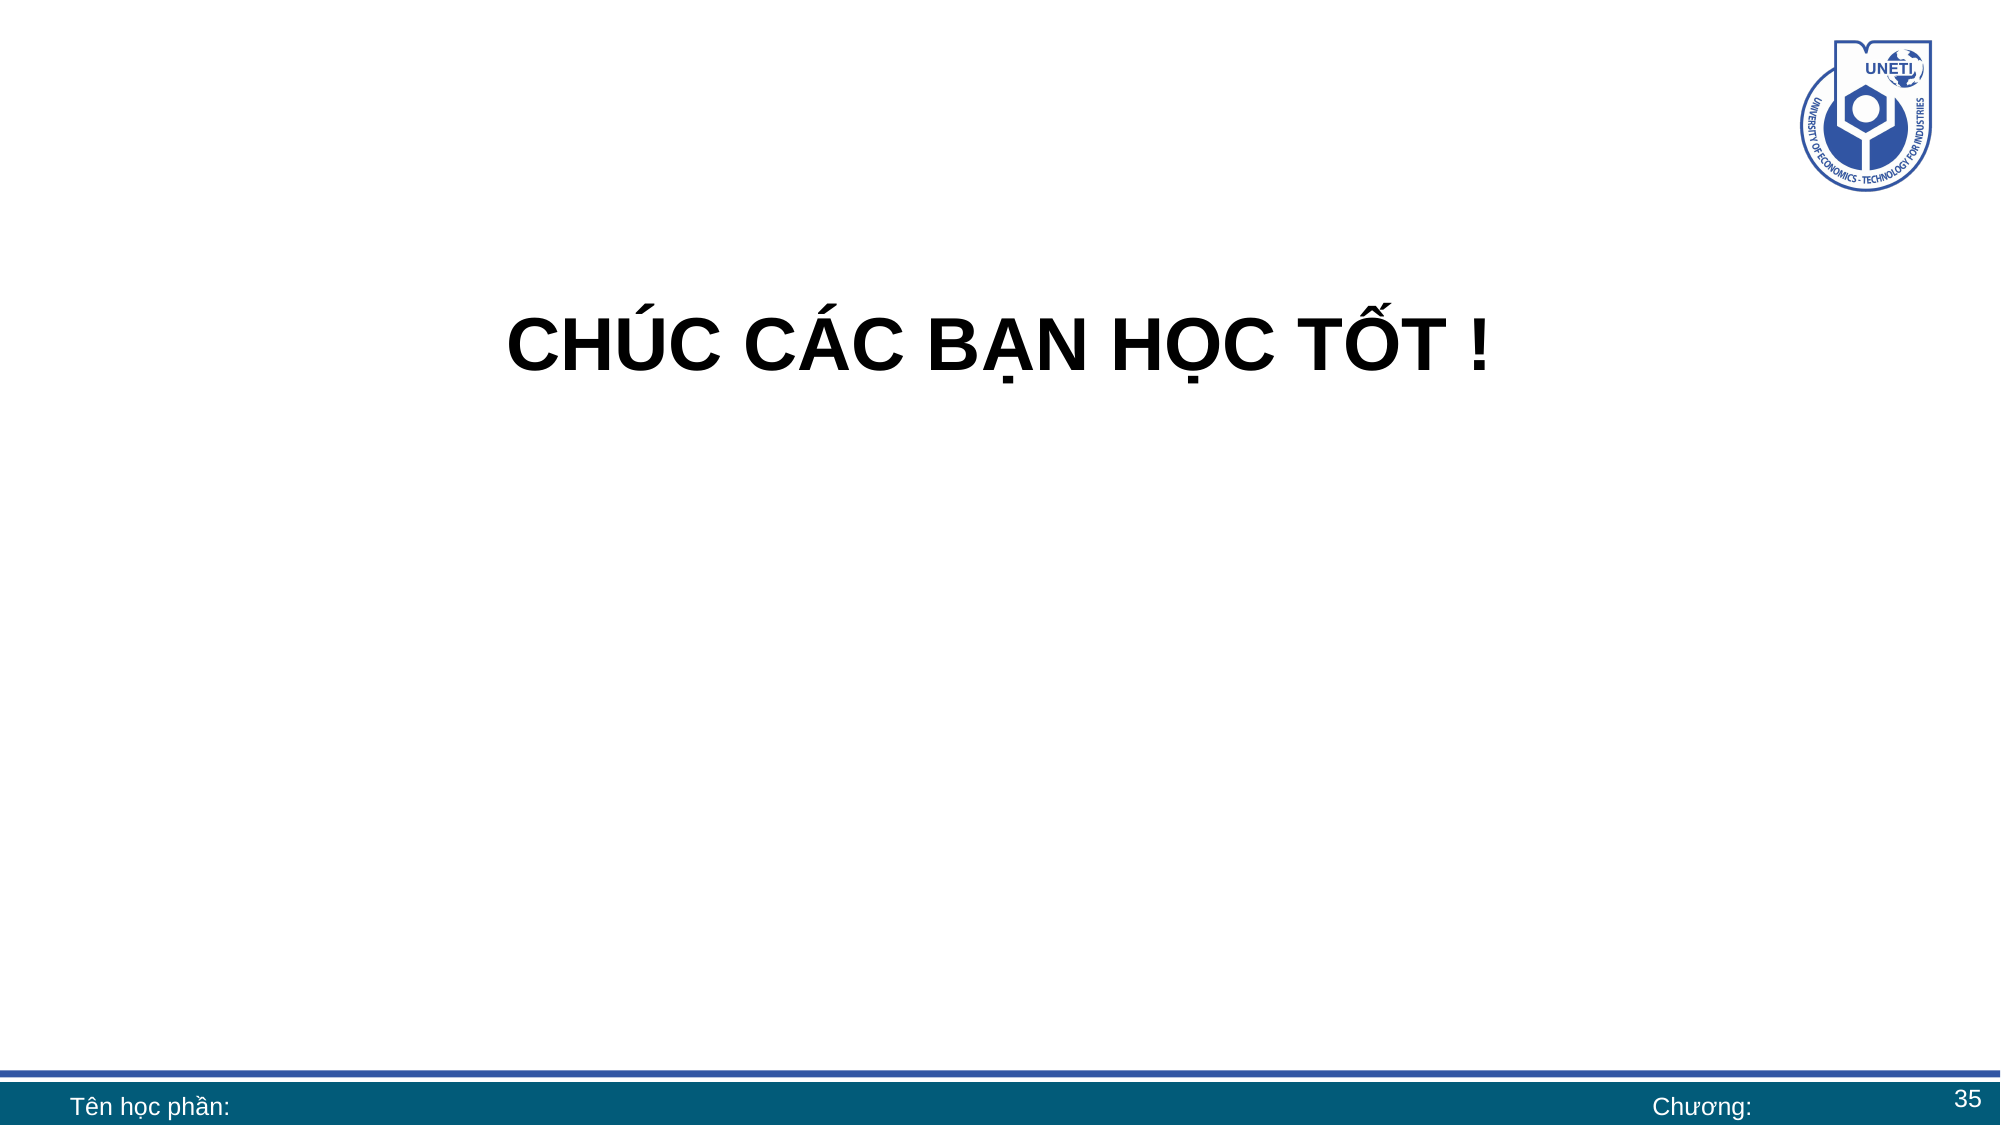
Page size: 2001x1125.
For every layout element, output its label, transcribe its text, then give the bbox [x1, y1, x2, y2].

text_box Tên học phần: [55, 1082, 1591, 1125]
list CHÚC CÁC BẠN HỌC TỐT ! [64, 269, 1936, 957]
slide_number 35 [1547, 1071, 1998, 1124]
text_box Chương: [1591, 1082, 1815, 1125]
picture [1798, 37, 1936, 195]
